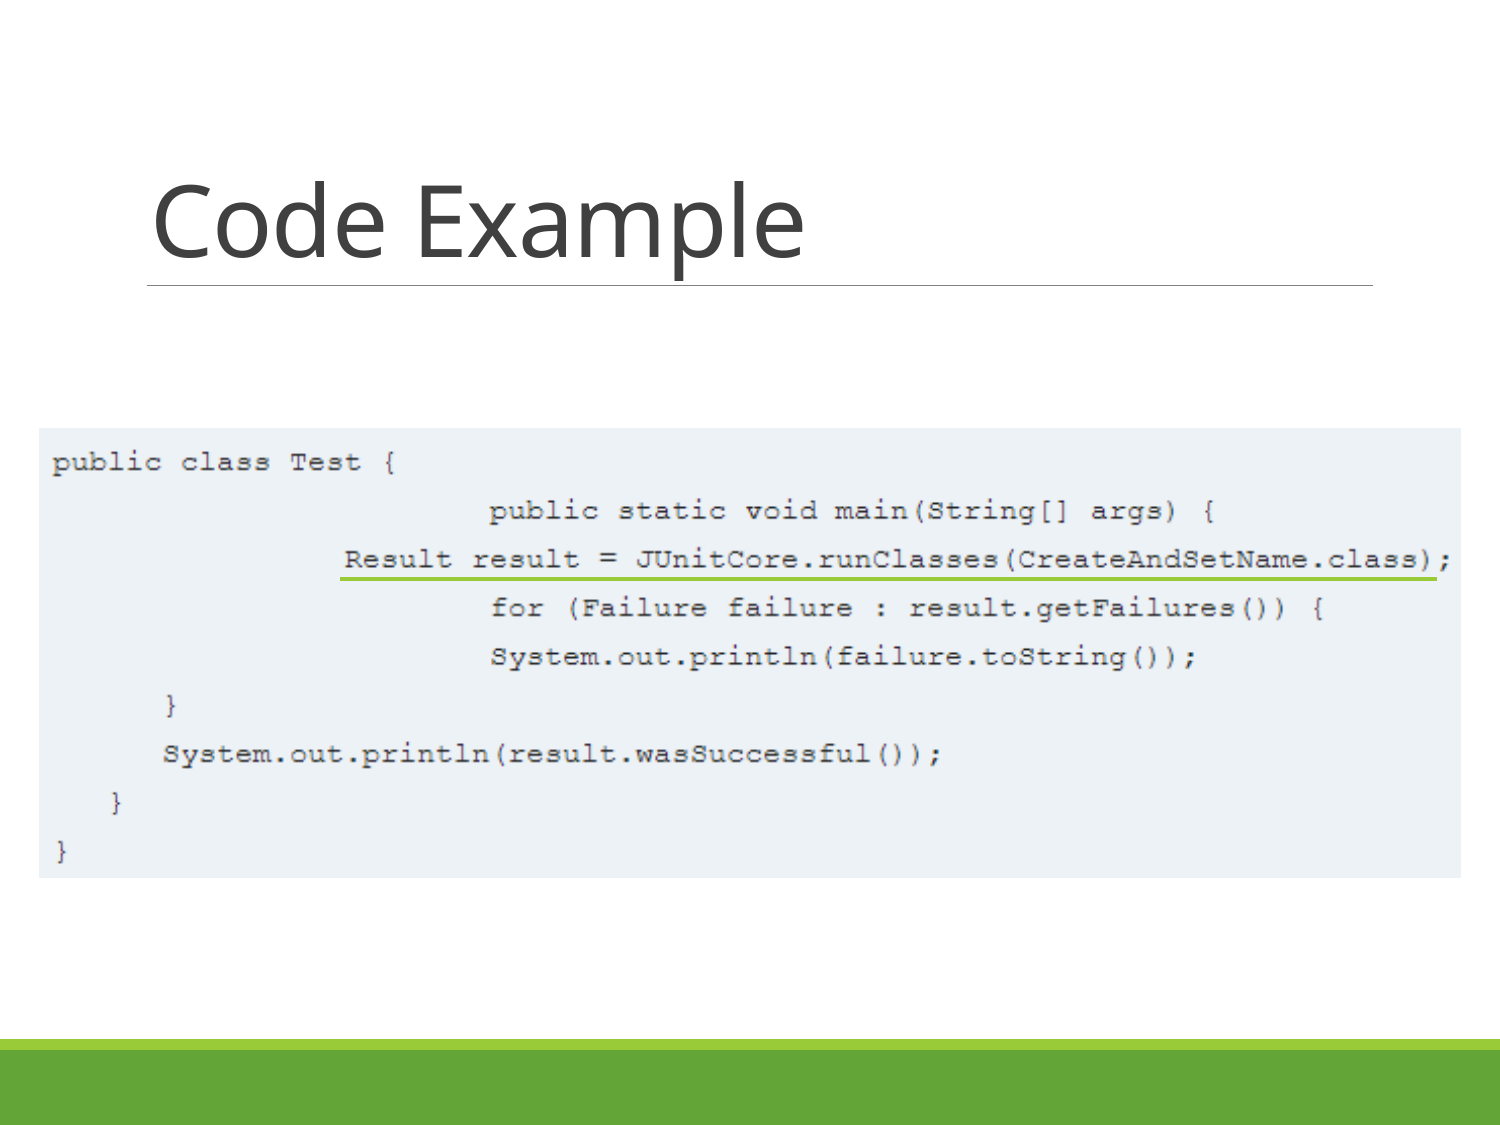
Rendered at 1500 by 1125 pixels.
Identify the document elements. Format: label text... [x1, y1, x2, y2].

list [38, 428, 1461, 878]
title Code Example [135, 47, 1373, 285]
